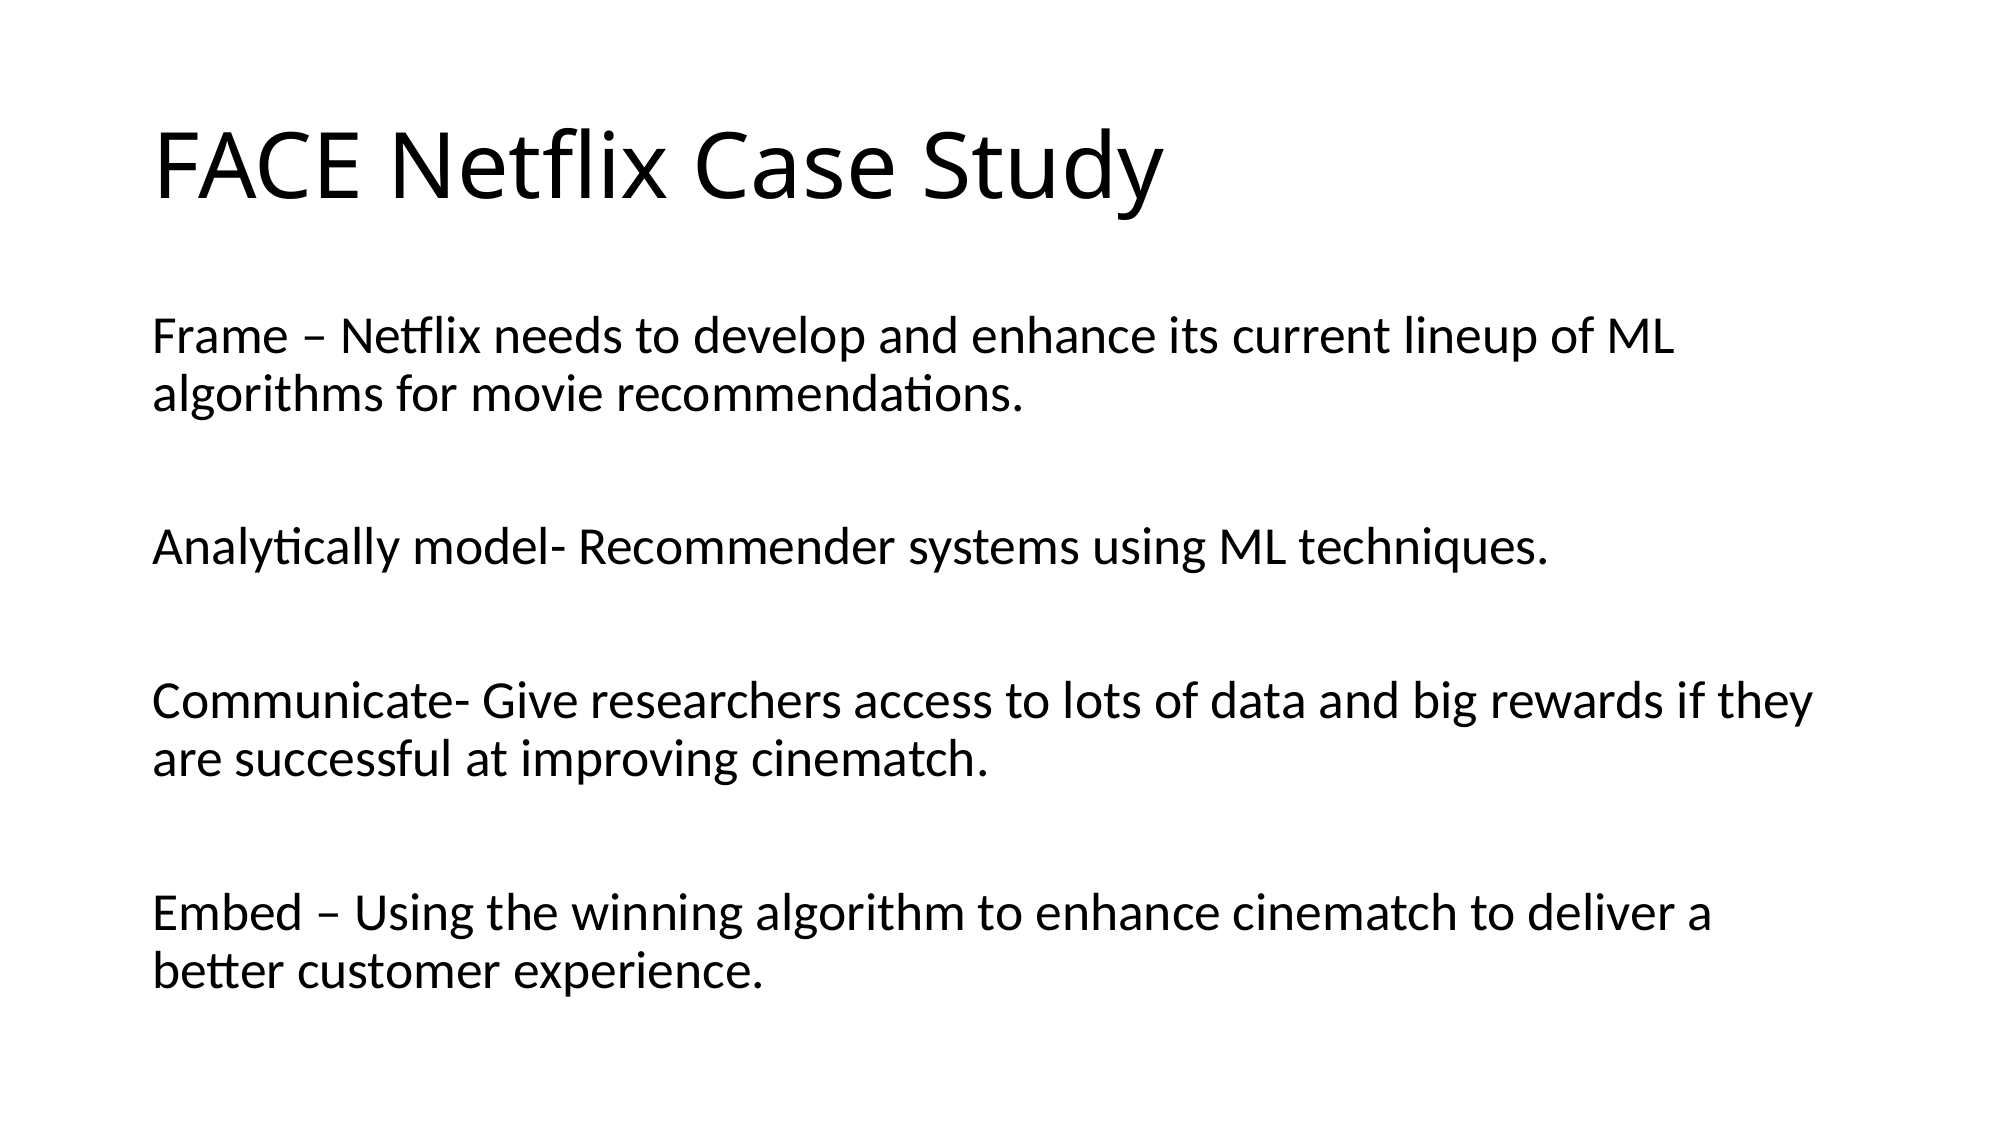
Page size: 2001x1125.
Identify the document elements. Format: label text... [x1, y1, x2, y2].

list Frame – Netflix needs to develop and enhance its current lineup of ML algorithms for movie recommendations. Analytically model- Recommender systems using ML techniques. Communicate- Give researchers access to lots of data and big rewards if they are successful at improving cinematch. Embed – Using the winning algorithm to enhance cinematch to deliver a better customer experience. [137, 299, 1863, 1014]
title FACE Netflix Case Study [137, 59, 1863, 278]
